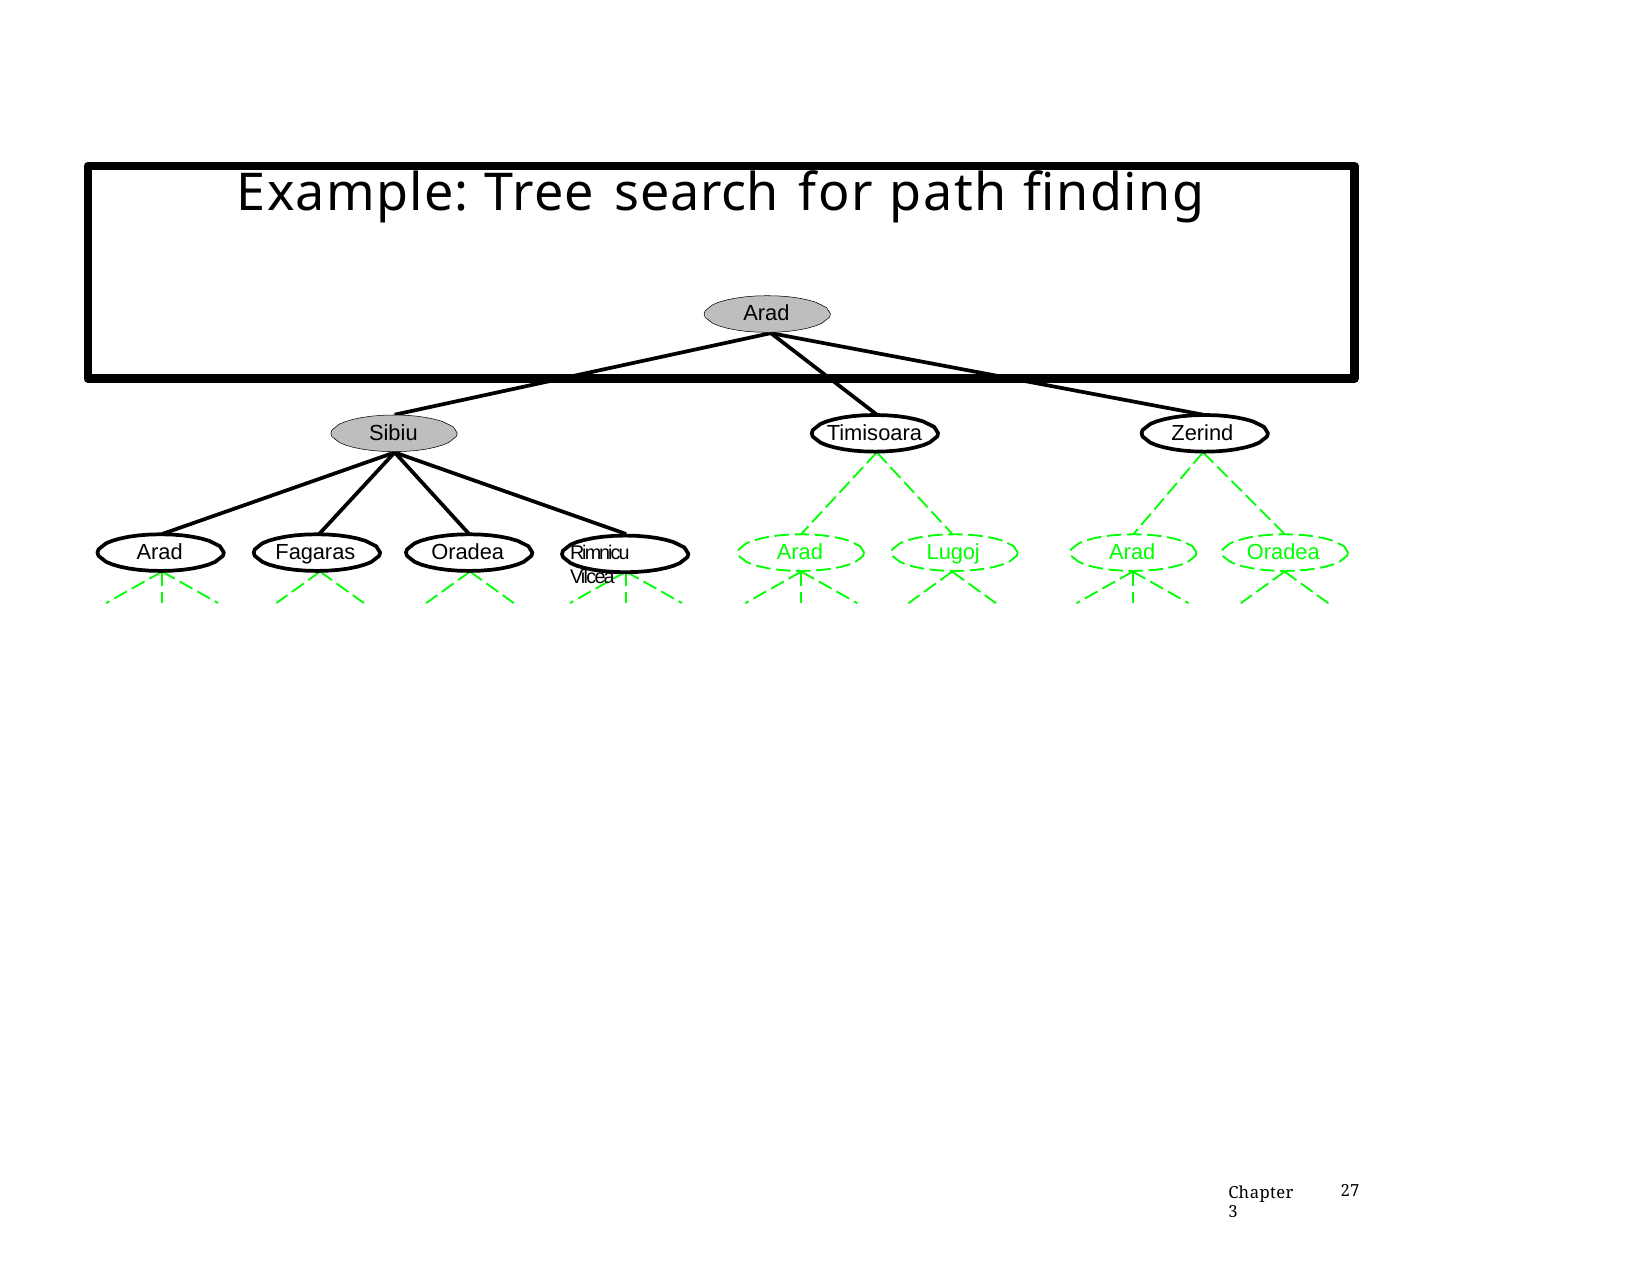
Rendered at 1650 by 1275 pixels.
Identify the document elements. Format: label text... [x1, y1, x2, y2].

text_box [703, 295, 831, 333]
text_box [330, 414, 458, 452]
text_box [104, 330, 1330, 605]
slide_number 27 [1334, 1183, 1367, 1275]
text_box [1334, 541, 1348, 565]
footer Chapter 3 [1226, 1183, 1308, 1275]
title Example: Tree search for path finding [87, 165, 1355, 379]
